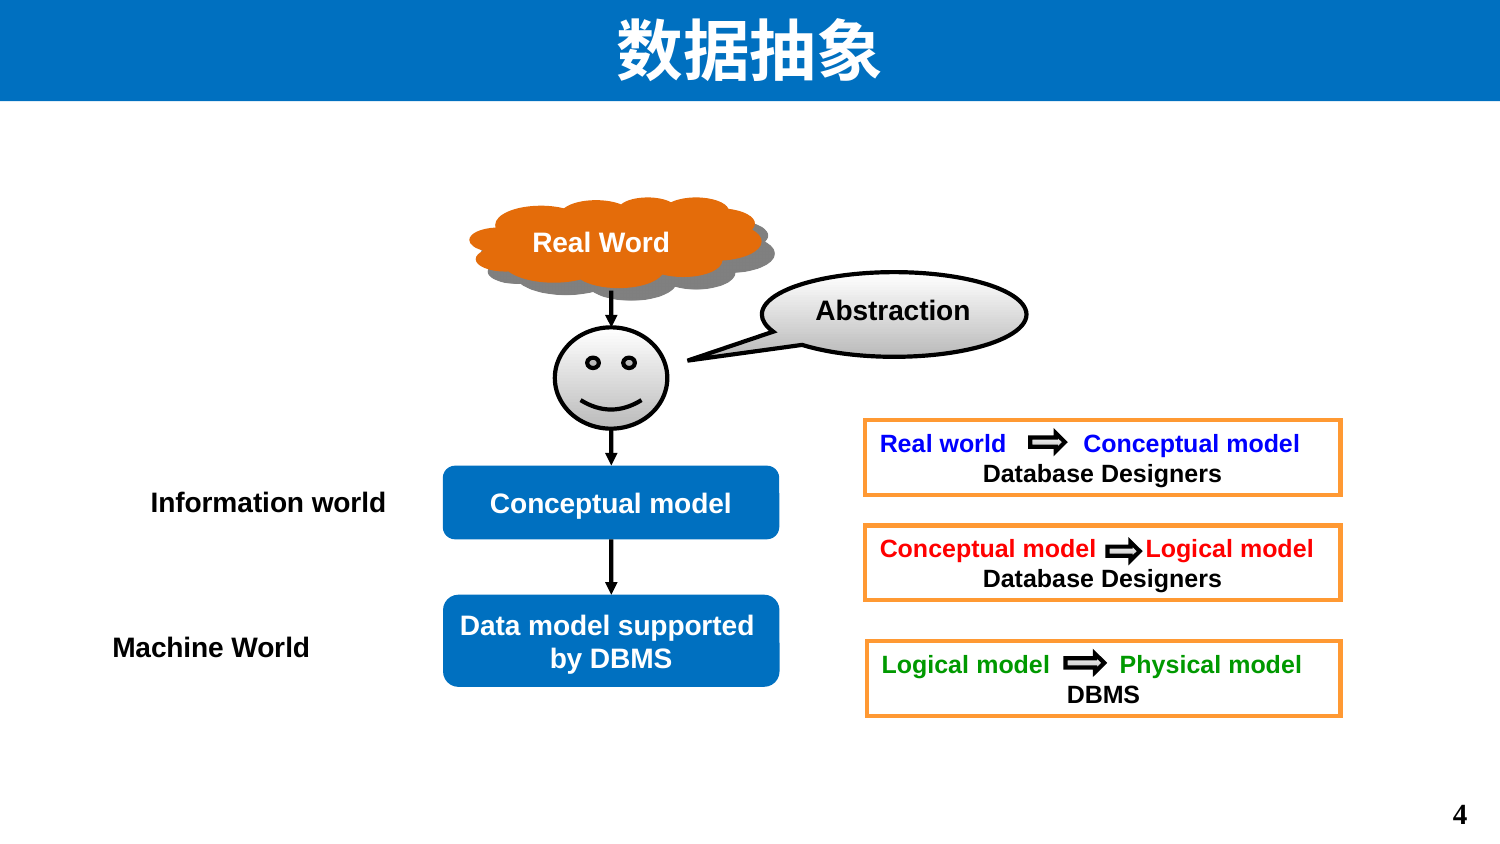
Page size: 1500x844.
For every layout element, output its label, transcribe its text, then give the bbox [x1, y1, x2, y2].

title 数据抽象 [0, 0, 1500, 102]
text_box Machine World [97, 621, 410, 671]
text_box Data model supported by DBMS [443, 594, 780, 687]
text_box [605, 539, 618, 595]
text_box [864, 525, 1341, 602]
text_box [864, 419, 1341, 497]
text_box Abstraction [687, 272, 1027, 361]
text_box [605, 290, 618, 328]
text_box Conceptual model [442, 465, 780, 540]
text_box Information world [135, 476, 413, 526]
text_box [605, 428, 618, 466]
text_box [554, 327, 668, 429]
text_box Real Word [469, 197, 762, 289]
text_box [866, 641, 1341, 718]
